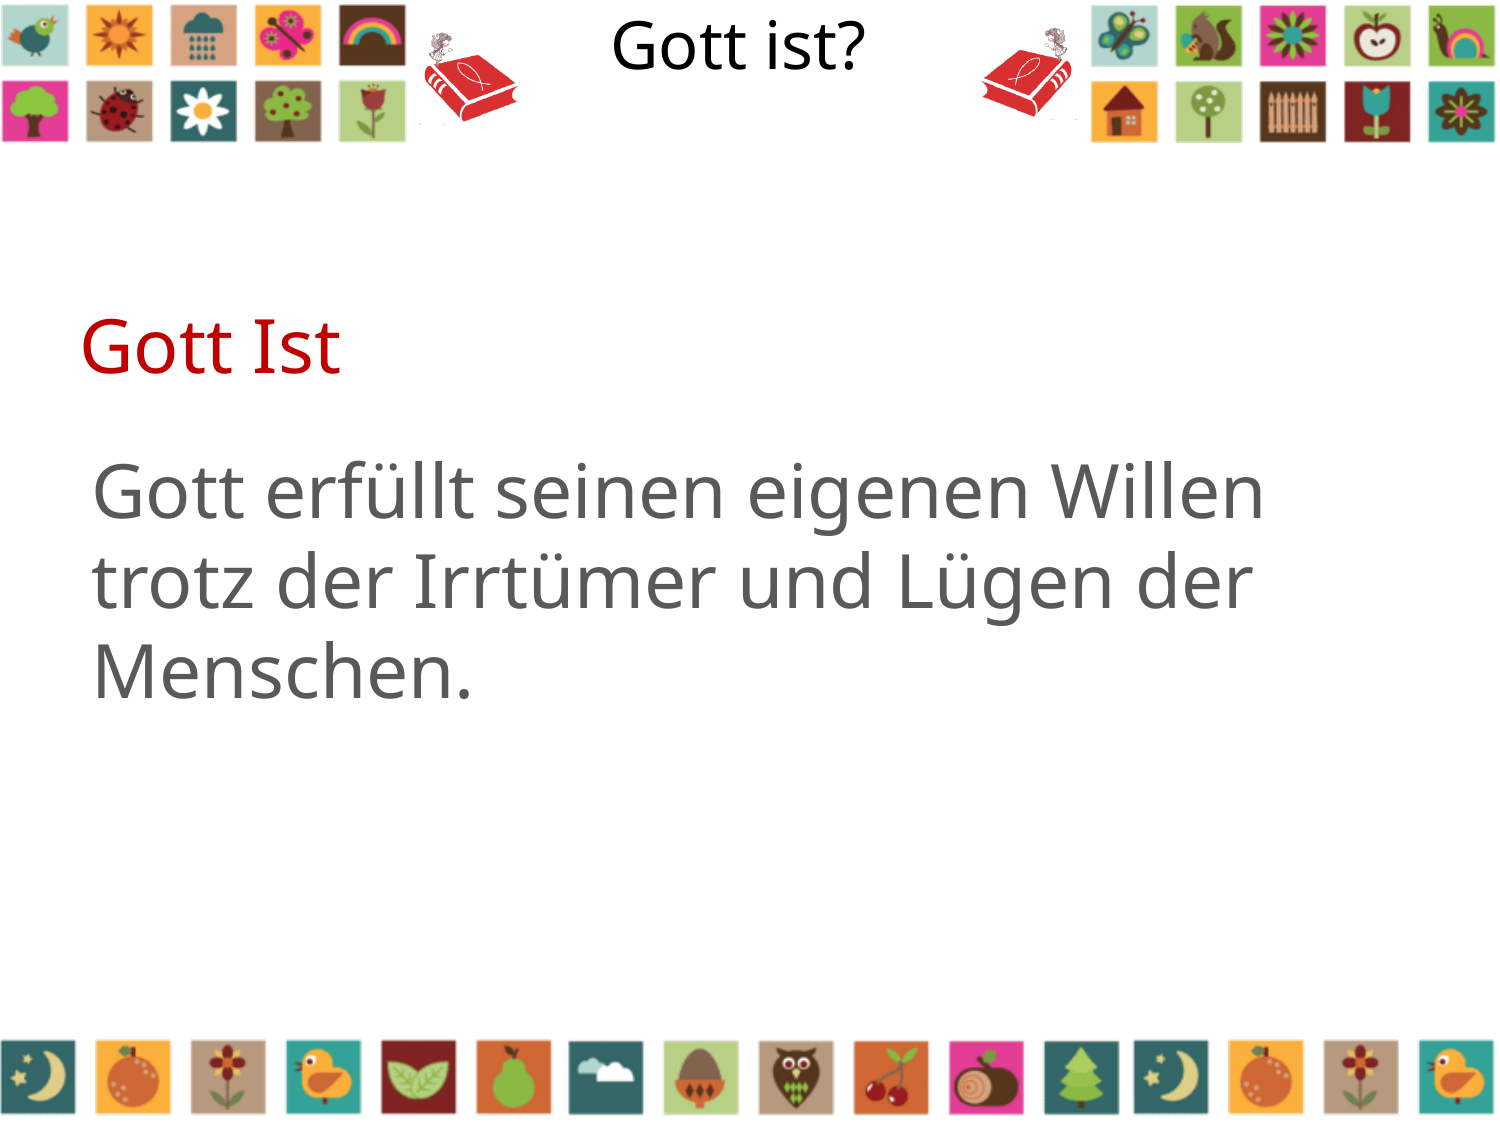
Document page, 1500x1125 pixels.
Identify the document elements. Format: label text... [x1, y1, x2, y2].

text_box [0, 1028, 1500, 1118]
text_box Gott Ist [64, 290, 1412, 396]
text_box Gott ist? [414, 0, 1080, 91]
text_box Gott erfüllt seinen eigenen Willen trotz der Irrtümer und Lügen der Menschen. [76, 436, 1424, 722]
picture [0, 3, 550, 150]
picture [950, 3, 1500, 150]
